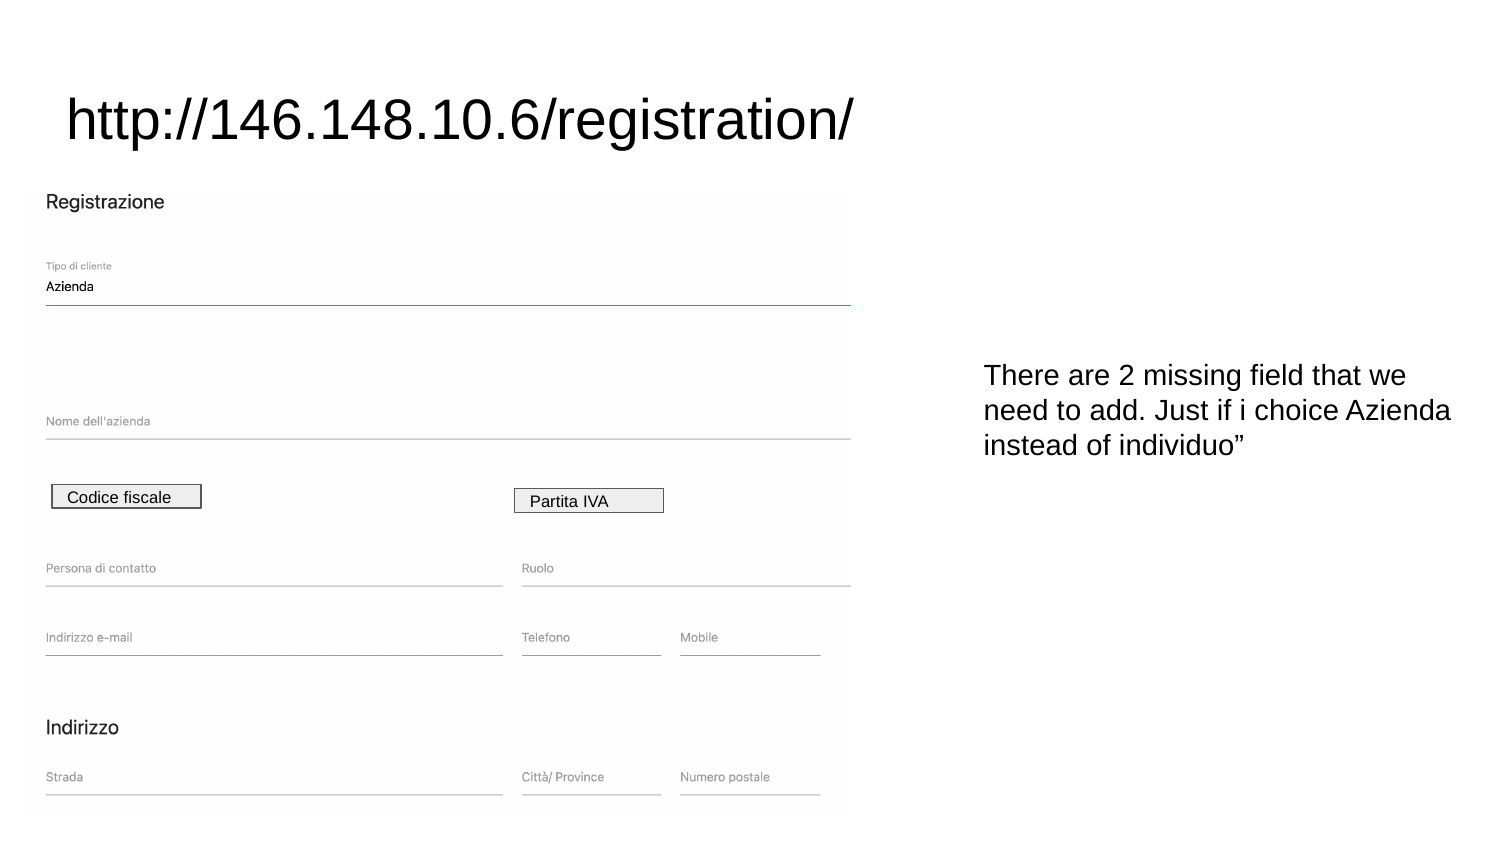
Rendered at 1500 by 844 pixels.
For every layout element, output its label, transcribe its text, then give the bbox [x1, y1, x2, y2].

picture [24, 191, 851, 819]
title http://146.148.10.6/registration/ [51, 72, 1449, 167]
text_box There are 2 missing field that we need to add. Just if i choice Azienda instead of individuo” [968, 341, 1481, 477]
